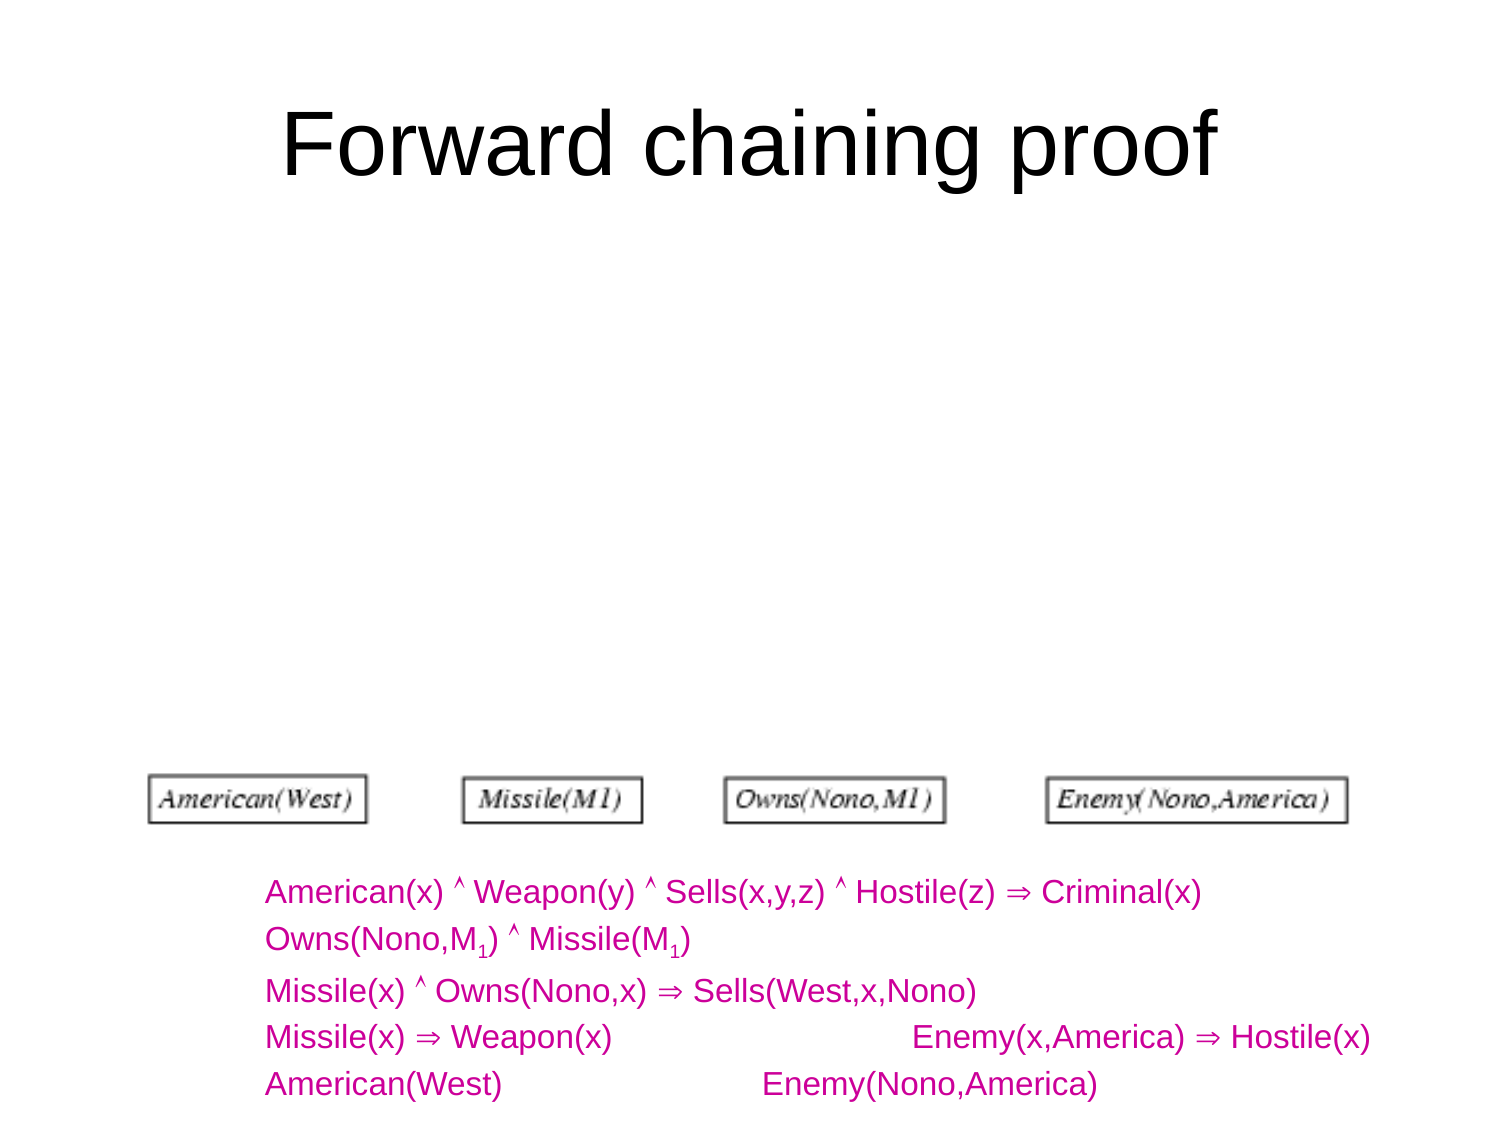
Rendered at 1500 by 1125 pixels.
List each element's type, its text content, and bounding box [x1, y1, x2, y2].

title Forward chaining proof [74, 44, 1426, 233]
text_box American(x)  Weapon(y)  Sells(x,y,z)  Hostile(z)  Criminal(x) Owns(Nono,M1)  Missile(M1) Missile(x)  Owns(Nono,x)  Sells(West,x,Nono) Missile(x)  Weapon(x) Enemy(x,America)  Hostile(x) American(West) Enemy(Nono,America) [174, 862, 1388, 1105]
picture [137, 324, 1363, 837]
